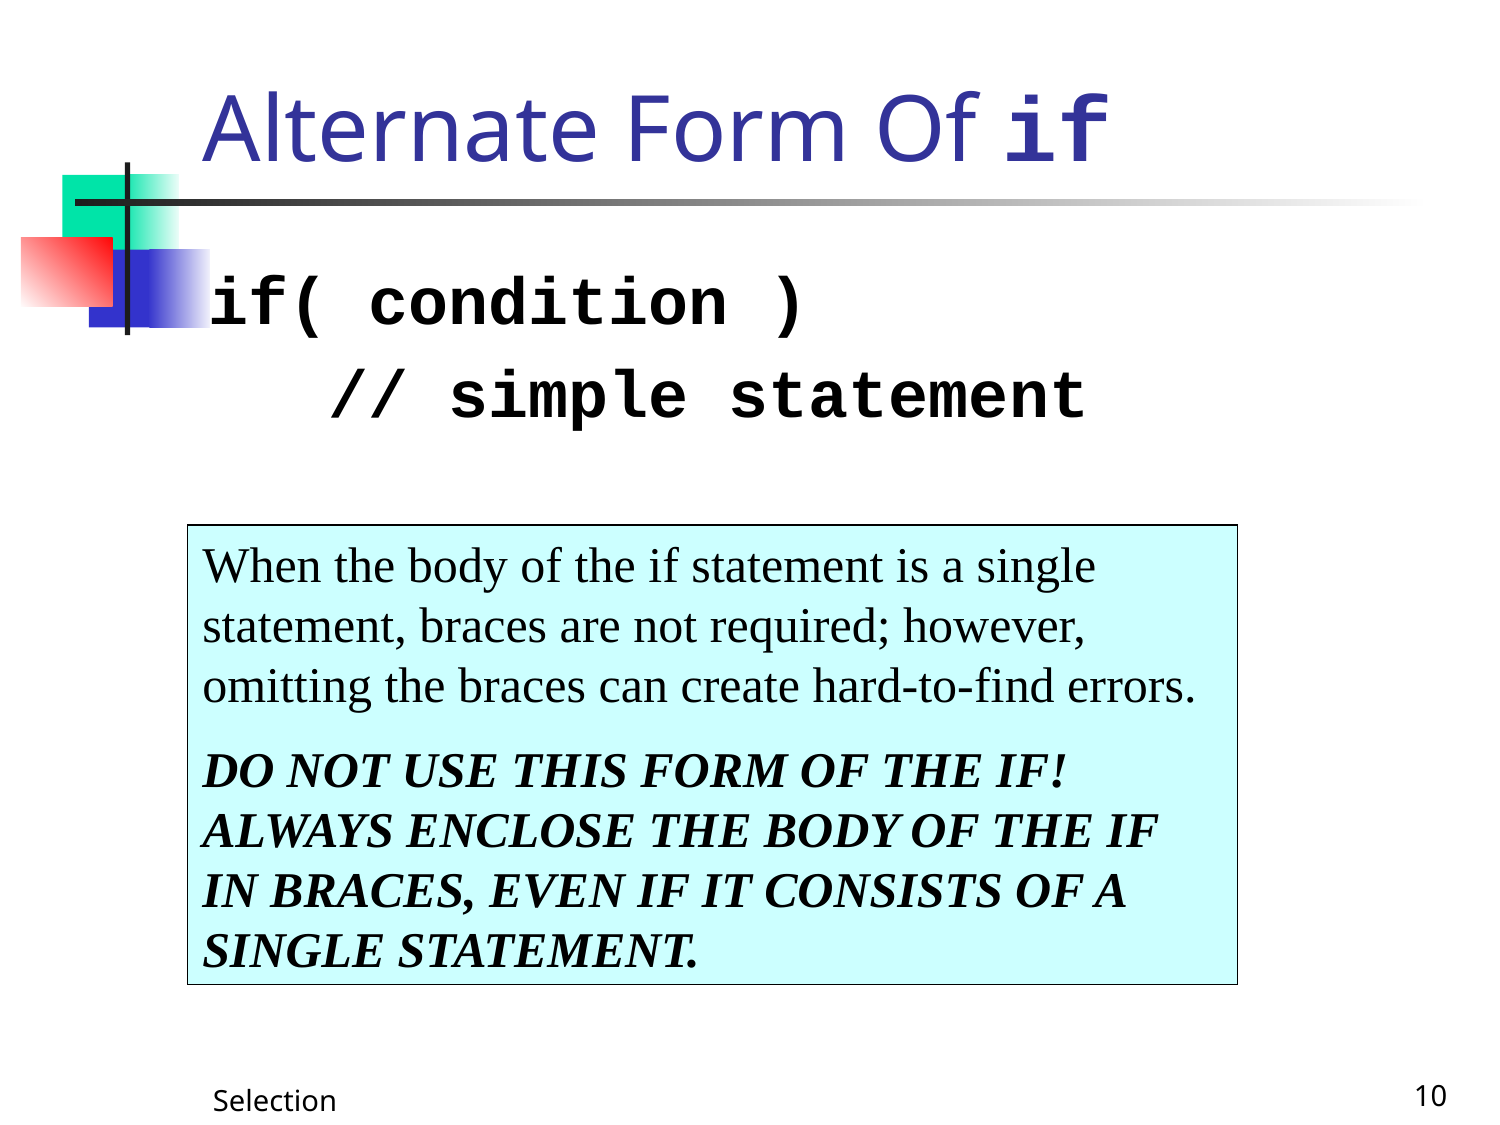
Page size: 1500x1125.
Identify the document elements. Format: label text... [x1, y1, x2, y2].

text_box When the body of the if statement is a single statement, braces are not required; however, omitting the braces can create hard-to-find errors. DO NOT USE THIS FORM OF THE IF! ALWAYS ENCLOSE THE BODY OF THE IF IN BRACES, EVEN IF IT CONSISTS OF A SINGLE STATEMENT. [187, 525, 1238, 985]
footer Selection [37, 1049, 513, 1125]
list if( condition ) // simple statement [193, 249, 1470, 1007]
slide_number 10 [1149, 1049, 1463, 1125]
title Alternate Form Of if [187, 0, 1467, 188]
